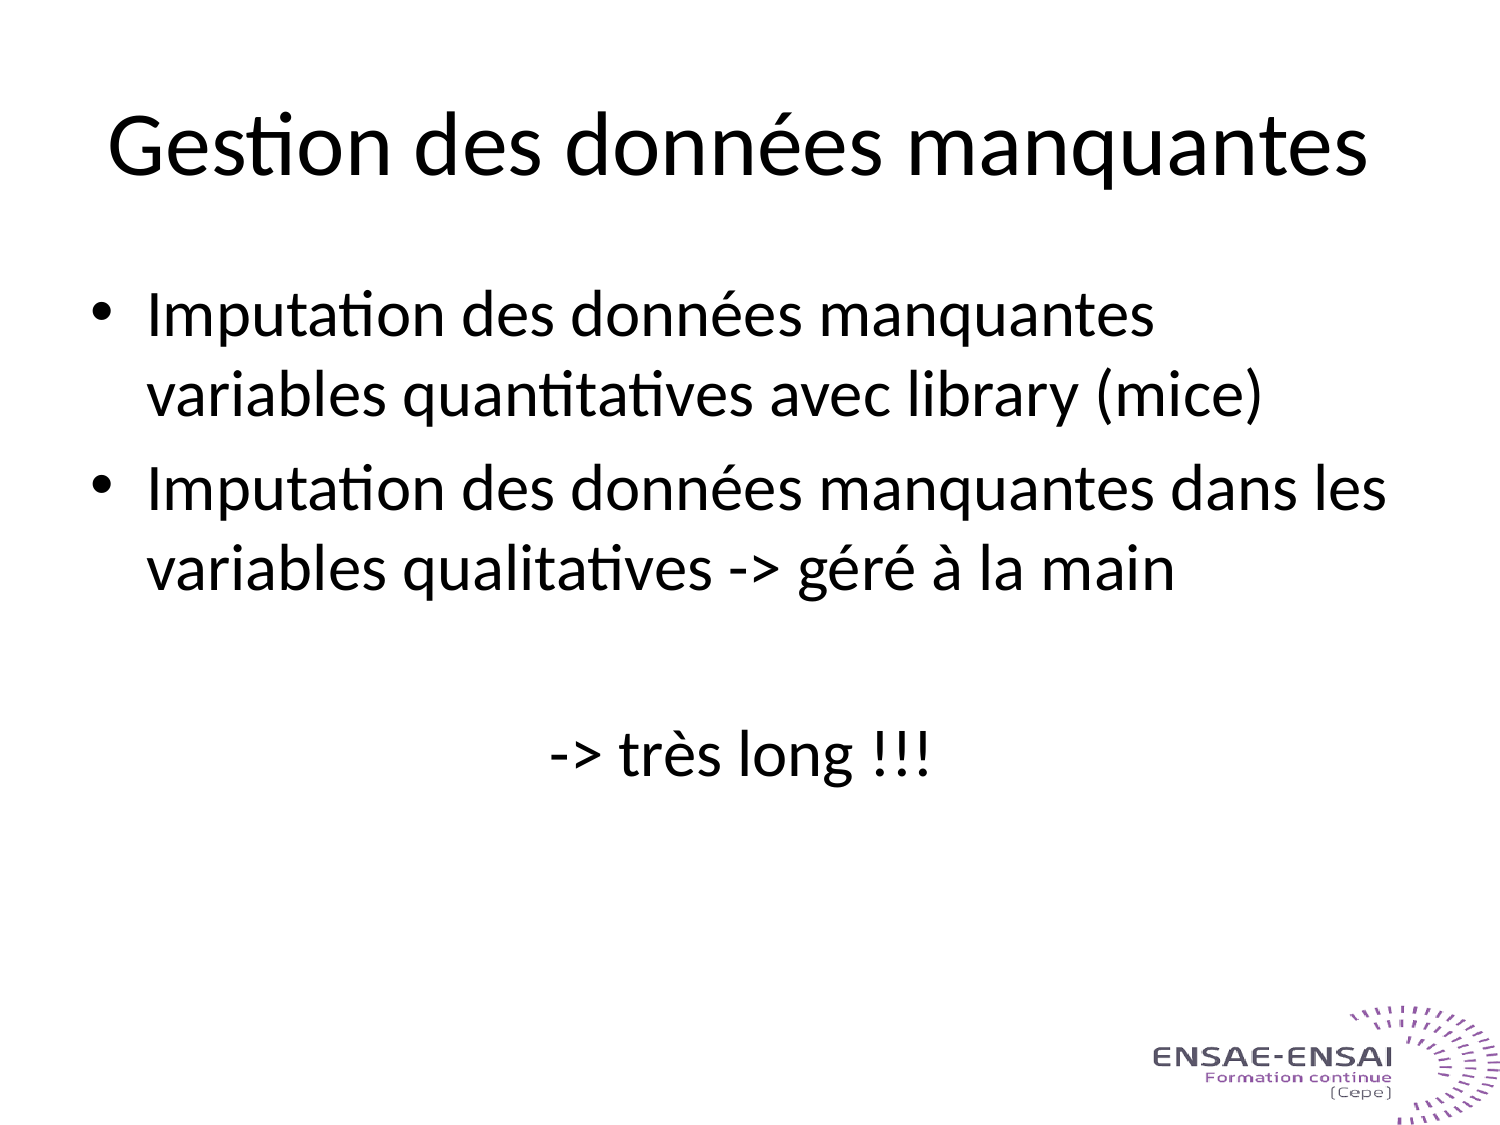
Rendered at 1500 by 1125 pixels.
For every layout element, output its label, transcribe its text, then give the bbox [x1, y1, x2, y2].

list Imputation des données manquantes variables quantitatives avec library (mice) Imputation des données manquantes dans les variables qualitatives -> géré à la main -> très long !!! [75, 262, 1425, 1005]
picture [1153, 1005, 1500, 1125]
title Gestion des données manquantes [75, 45, 1425, 233]
